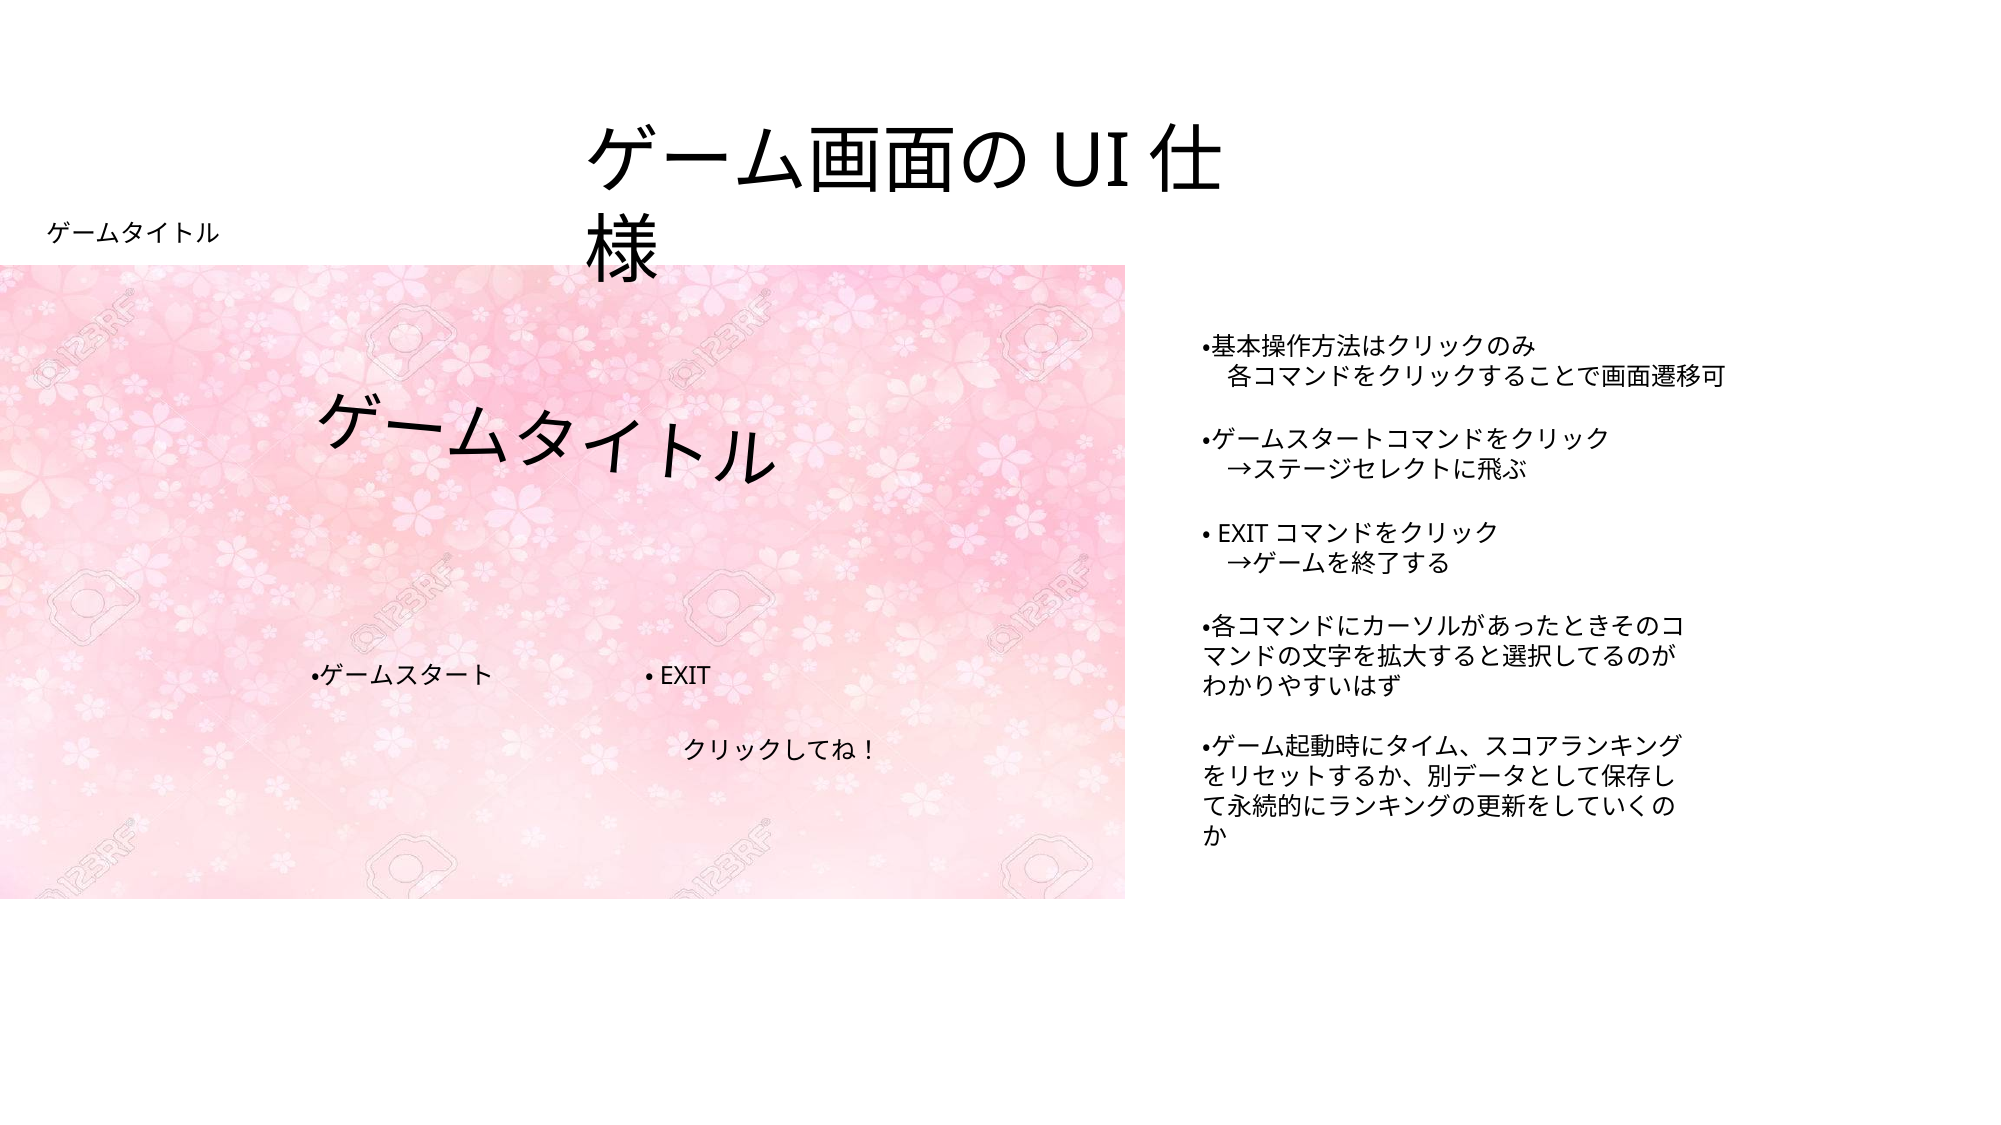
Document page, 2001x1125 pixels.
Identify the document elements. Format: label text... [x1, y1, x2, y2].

text_box ゲーム画面のUI仕様 [570, 103, 1297, 299]
text_box ・EXITコマンドをクリック →ゲームを終了する [1188, 510, 1728, 585]
text_box ゲームタイトル [31, 209, 270, 255]
text_box ・基本操作方法はクリックのみ 各コマンドをクリックすることで画面遷移可 [1188, 323, 1833, 398]
picture [0, 265, 1125, 899]
text_box ・ゲームスタートコマンドをクリック →ステージセレクトに飛ぶ [1188, 416, 1728, 492]
text_box ・各コマンドにカーソルがあったときそのコマンドの文字を拡大すると選択してるのがわかりやすいはず ・ゲーム起動時にタイム、スコアランキングをリセットするか、別データとして保存して永続的にランキングの更新をしていくのか [1188, 603, 1710, 858]
